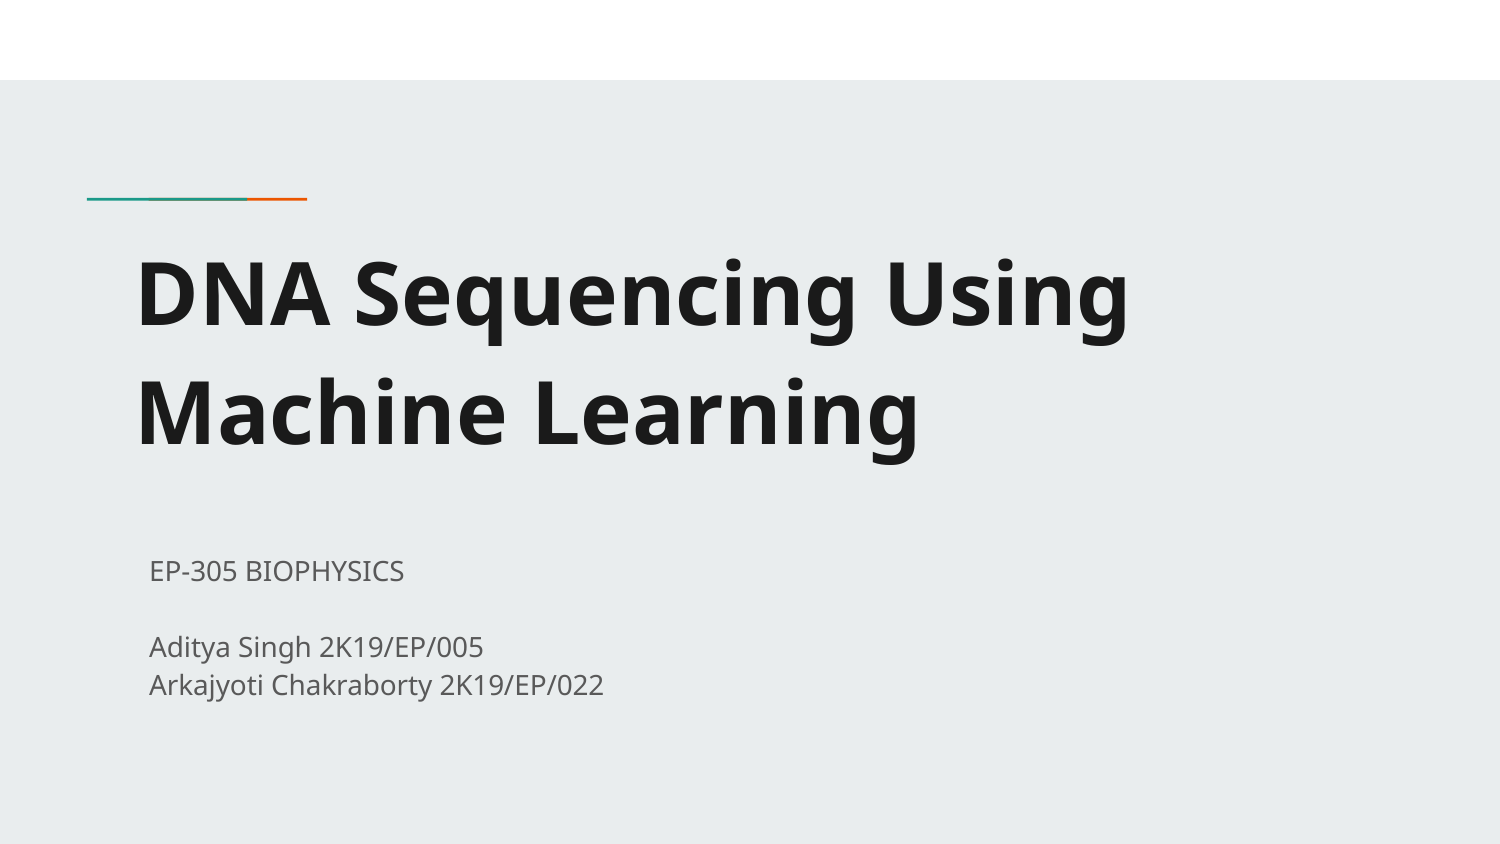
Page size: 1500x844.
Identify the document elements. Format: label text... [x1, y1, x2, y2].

subtitle EP-305 BIOPHYSICS Aditya Singh 2K19/EP/005 Arkajyoti Chakraborty 2K19/EP/022 [134, 536, 890, 720]
title DNA Sequencing Using Machine Learning [119, 216, 1381, 490]
